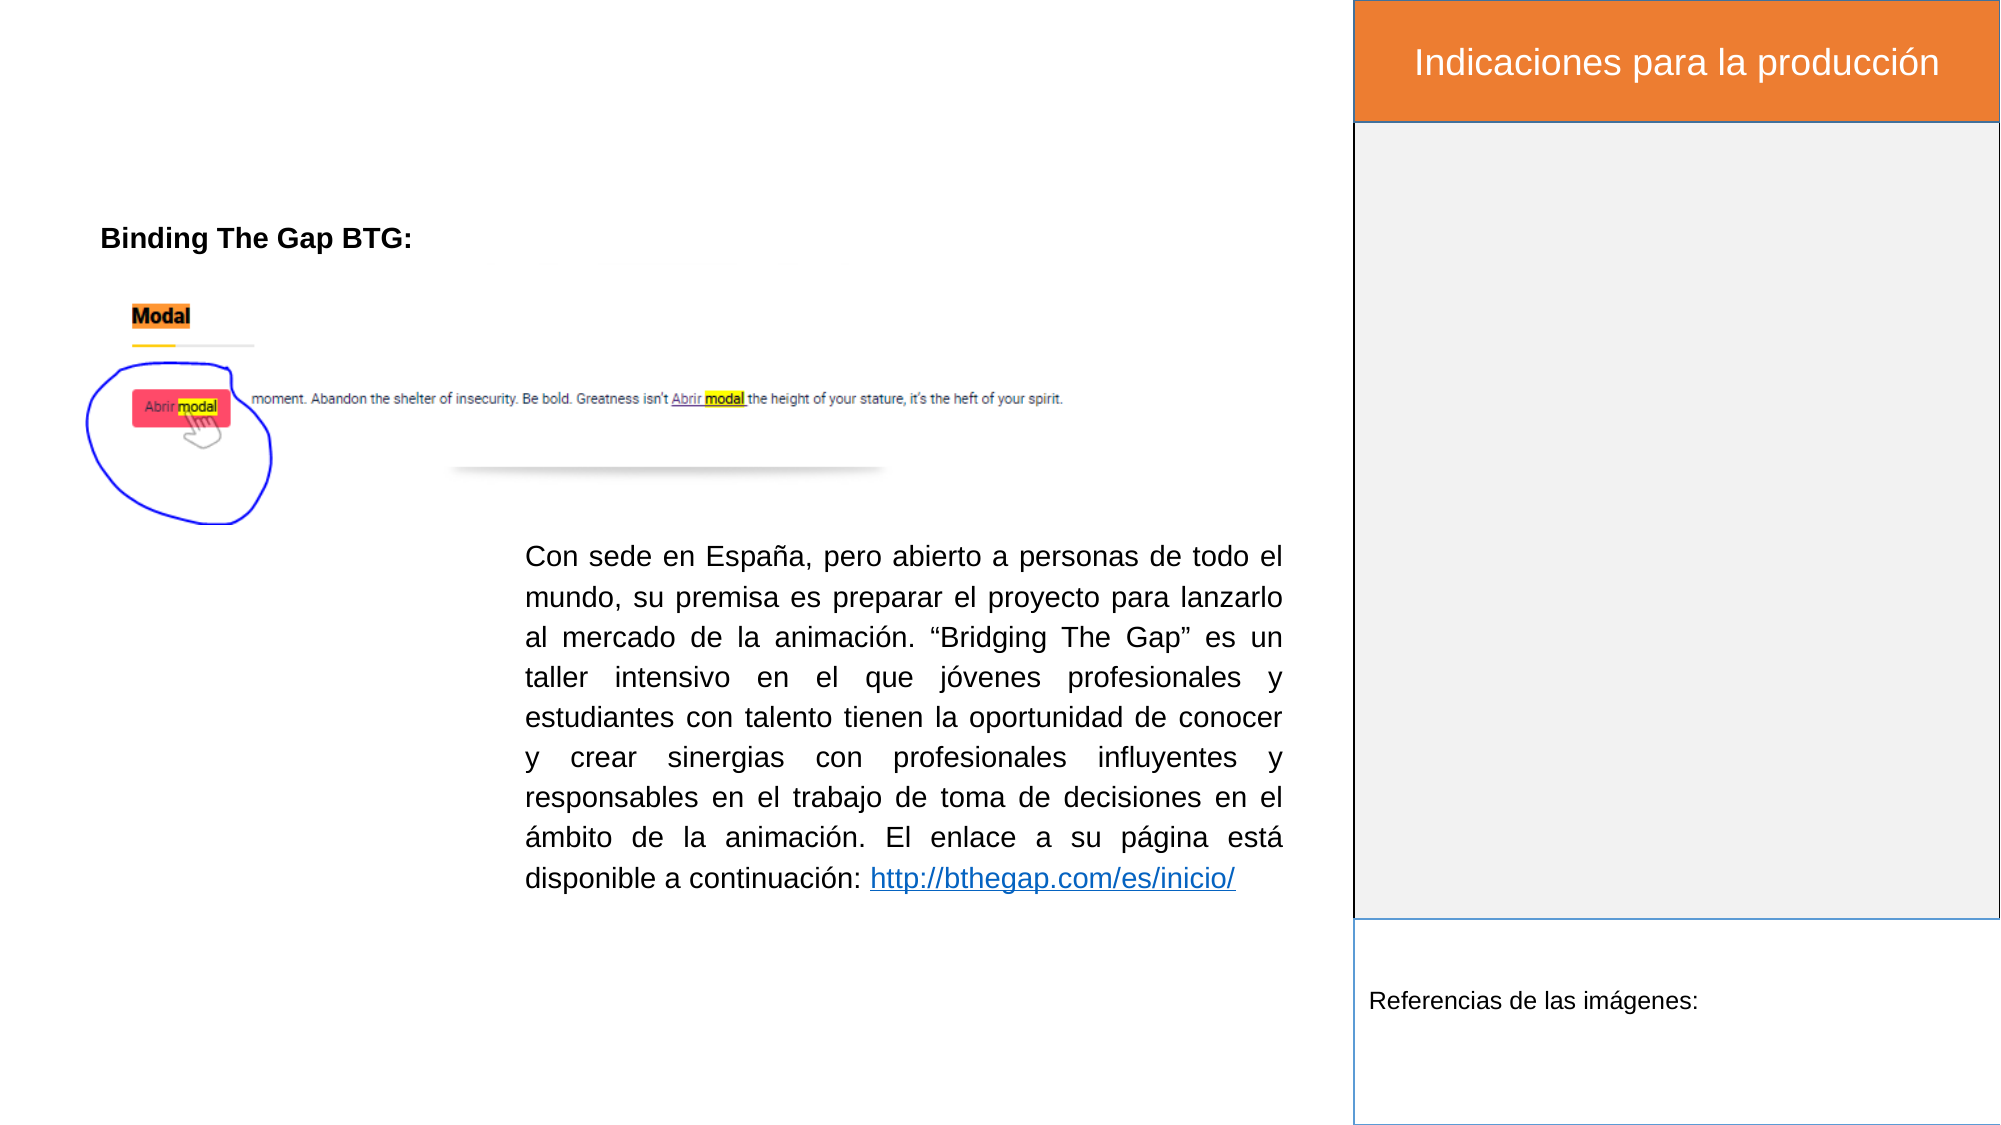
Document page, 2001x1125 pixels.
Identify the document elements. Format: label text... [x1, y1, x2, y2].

text_box Indicaciones para la producción [1353, 0, 2000, 122]
text_box Con sede en España, pero abierto a personas de todo el mundo, su premisa es preparar el proyecto para lanzarlo al mercado de la animación. “Bridging The Gap” es un taller intensivo en el que jóvenes profesionales y estudiantes con talento tienen la oportunidad de conocer y crear sinergias con profesionales influyentes y responsables en el trabajo de toma de decisiones en el ámbito de la animación. El enlace a su página está disponible a continuación: http://bthegap.com/es/inicio/ [510, 525, 1300, 902]
text_box [1353, 122, 2000, 918]
picture [85, 262, 1245, 525]
text_box Binding The Gap BTG: [85, 212, 1091, 262]
text_box Referencias de las imágenes: [1353, 918, 2000, 1125]
